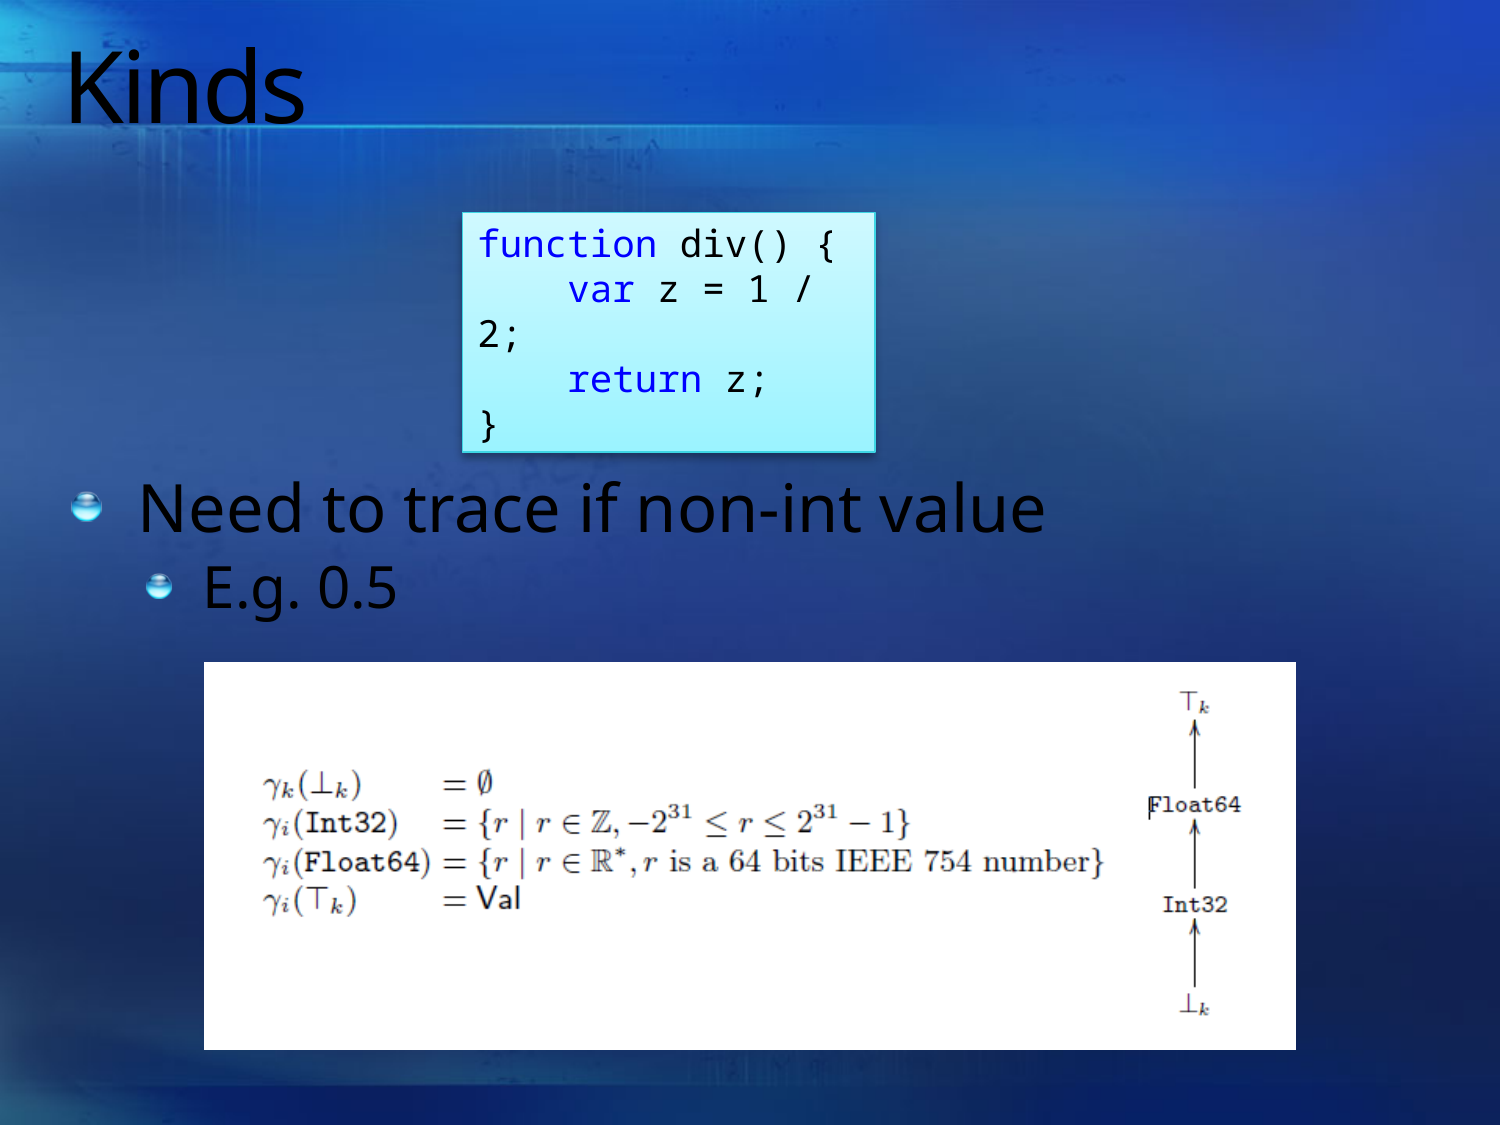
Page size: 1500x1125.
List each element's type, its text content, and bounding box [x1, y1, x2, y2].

list Need to trace if non-int value E.g. 0.5 [62, 474, 1438, 626]
picture [0, 0, 1500, 1125]
title Kinds [62, 37, 1438, 147]
text_box function div() { var z = 1 / 2; return z; } [462, 212, 876, 453]
